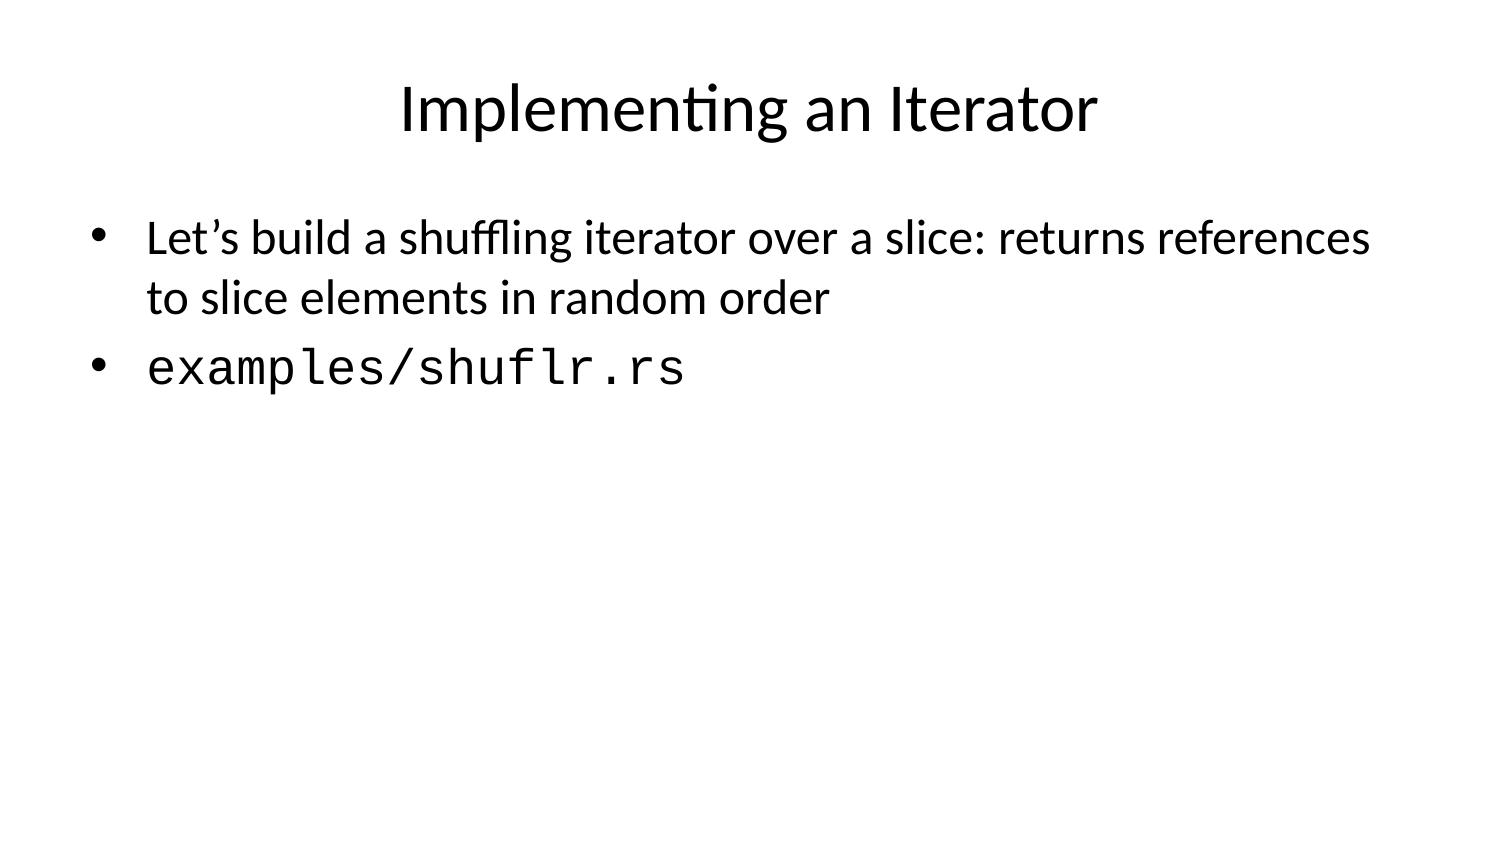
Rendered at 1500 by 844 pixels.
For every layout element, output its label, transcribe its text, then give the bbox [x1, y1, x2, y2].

list Let’s build a shuffling iterator over a slice: returns references to slice elements in random order examples/shuflr.rs [75, 196, 1425, 754]
title Implementing an Iterator [75, 33, 1425, 175]
